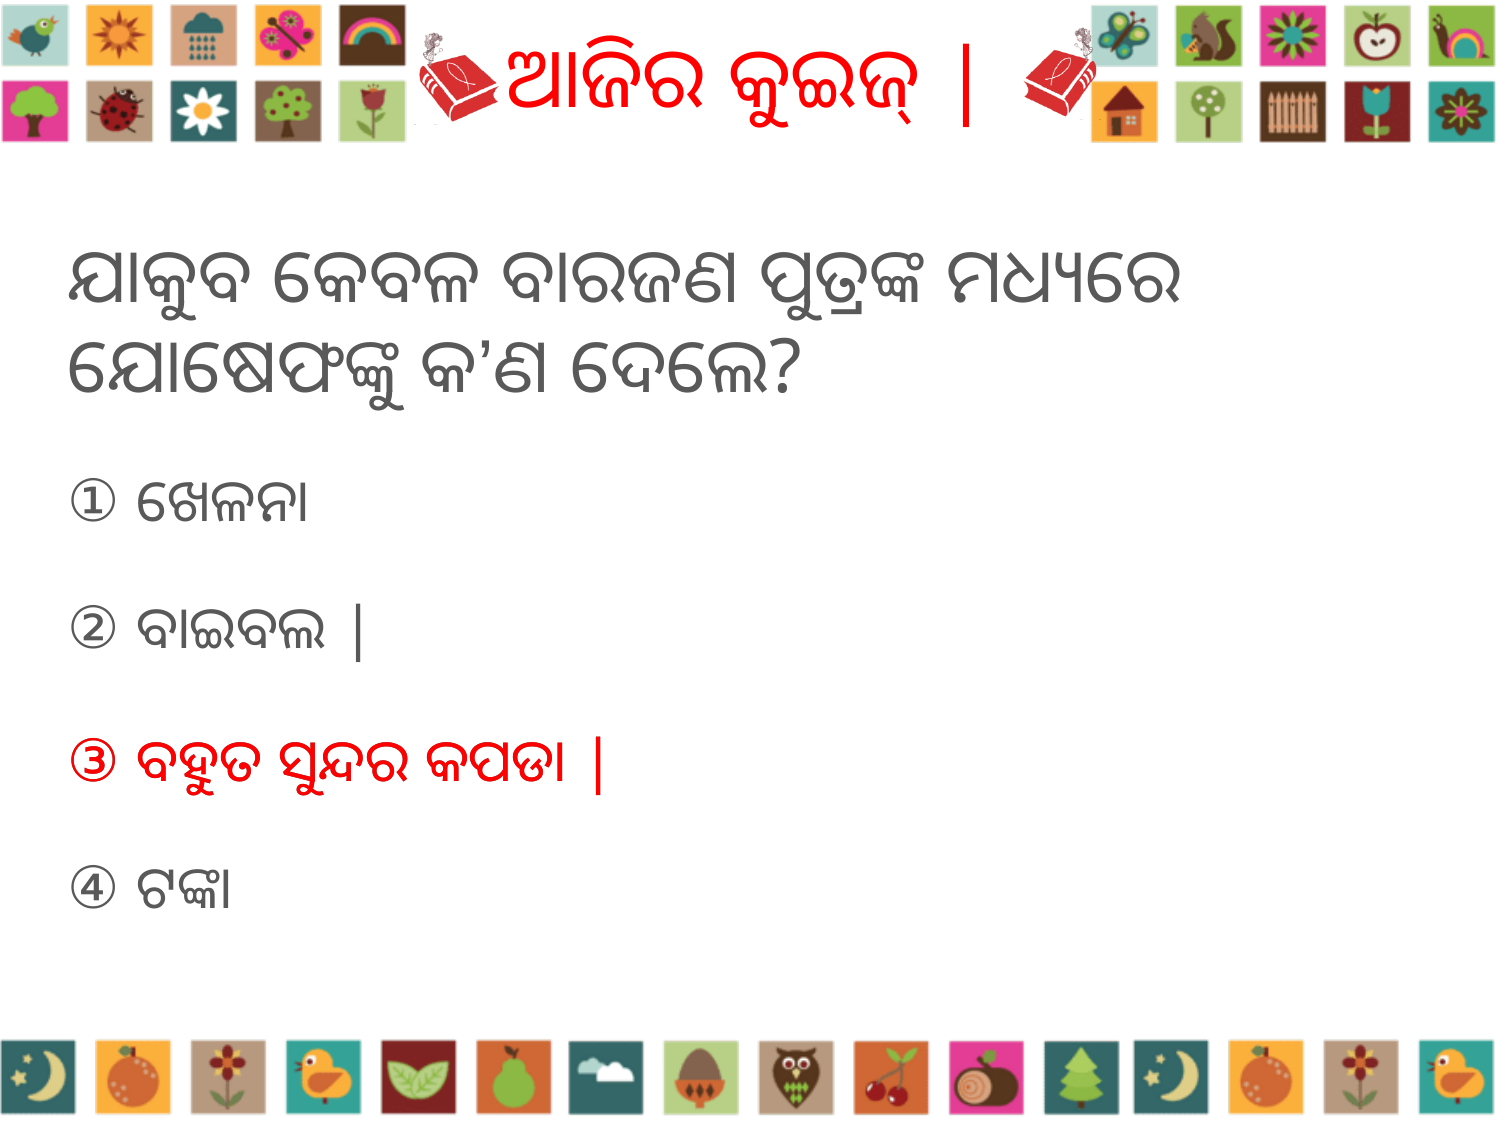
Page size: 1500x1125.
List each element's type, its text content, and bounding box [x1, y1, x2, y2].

text_box ④ ଟଙ୍କା [53, 842, 1483, 928]
picture [0, 3, 526, 150]
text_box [0, 1028, 1500, 1118]
text_box ଯାକୁବ କେବଳ ବାରଜଣ ପୁତ୍ରଙ୍କ ମଧ୍ୟରେ ଯୋଷେଫଙ୍କୁ କ’ଣ ଦେଲେ? [53, 219, 1436, 415]
text_box ଆଜିର କୁଇଜ୍ | [523, 16, 1078, 131]
picture [997, 3, 1500, 150]
text_box ① ଖେଳନା [53, 456, 1436, 541]
text_box ③ ବହୁତ ସୁନ୍ଦର କପଡା | [53, 716, 1483, 801]
text_box ② ବାଇବଲ | [53, 582, 1436, 668]
